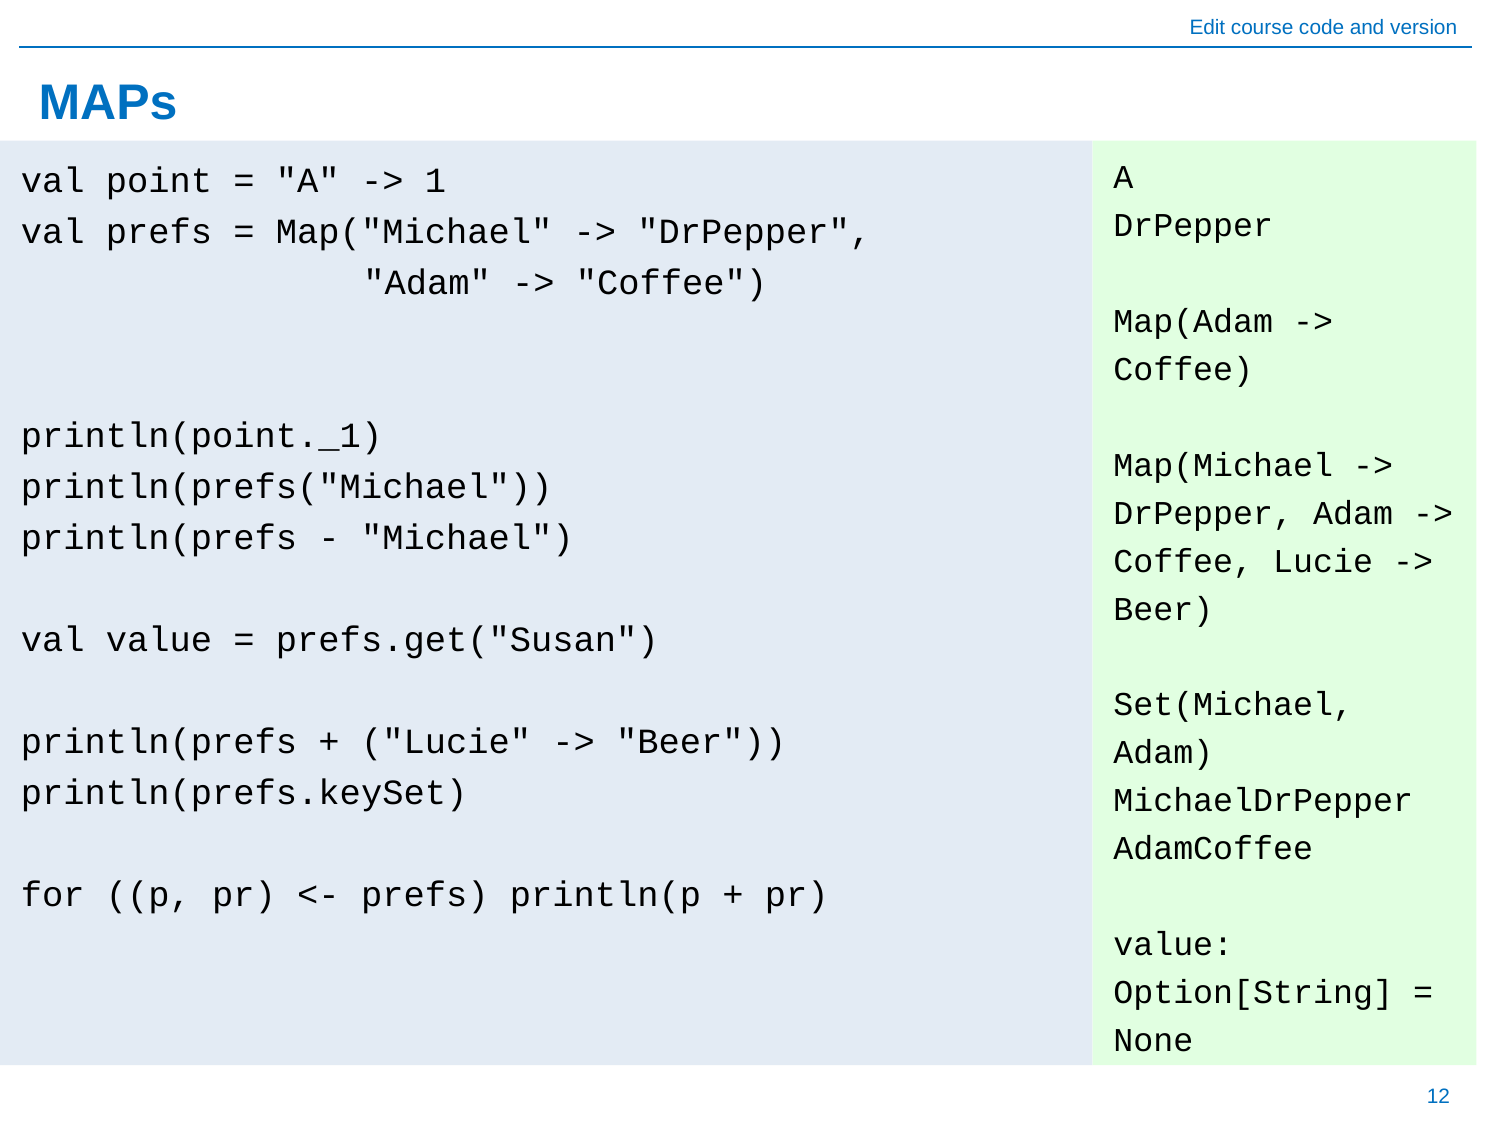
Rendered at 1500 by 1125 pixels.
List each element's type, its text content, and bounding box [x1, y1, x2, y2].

title MAPs [23, 58, 1465, 140]
list val point = "A" -> 1 val prefs = Map("Michael" -> "DrPepper", "Adam" -> "Coffee") println(point._1) println(prefs("Michael")) println(prefs - "Michael") val value = prefs.get("Susan") println(prefs + ("Lucie" -> "Beer")) println(prefs.keySet) for ((p, pr) <- prefs) println(p + pr) [0, 140, 1092, 1066]
list A DrPepper Map(Adam -> Coffee) Map(Michael -> DrPepper, Adam -> Coffee, Lucie -> Beer) Set(Michael, Adam) MichaelDrPepper AdamCoffee value: Option[String] = None [1092, 140, 1477, 1066]
